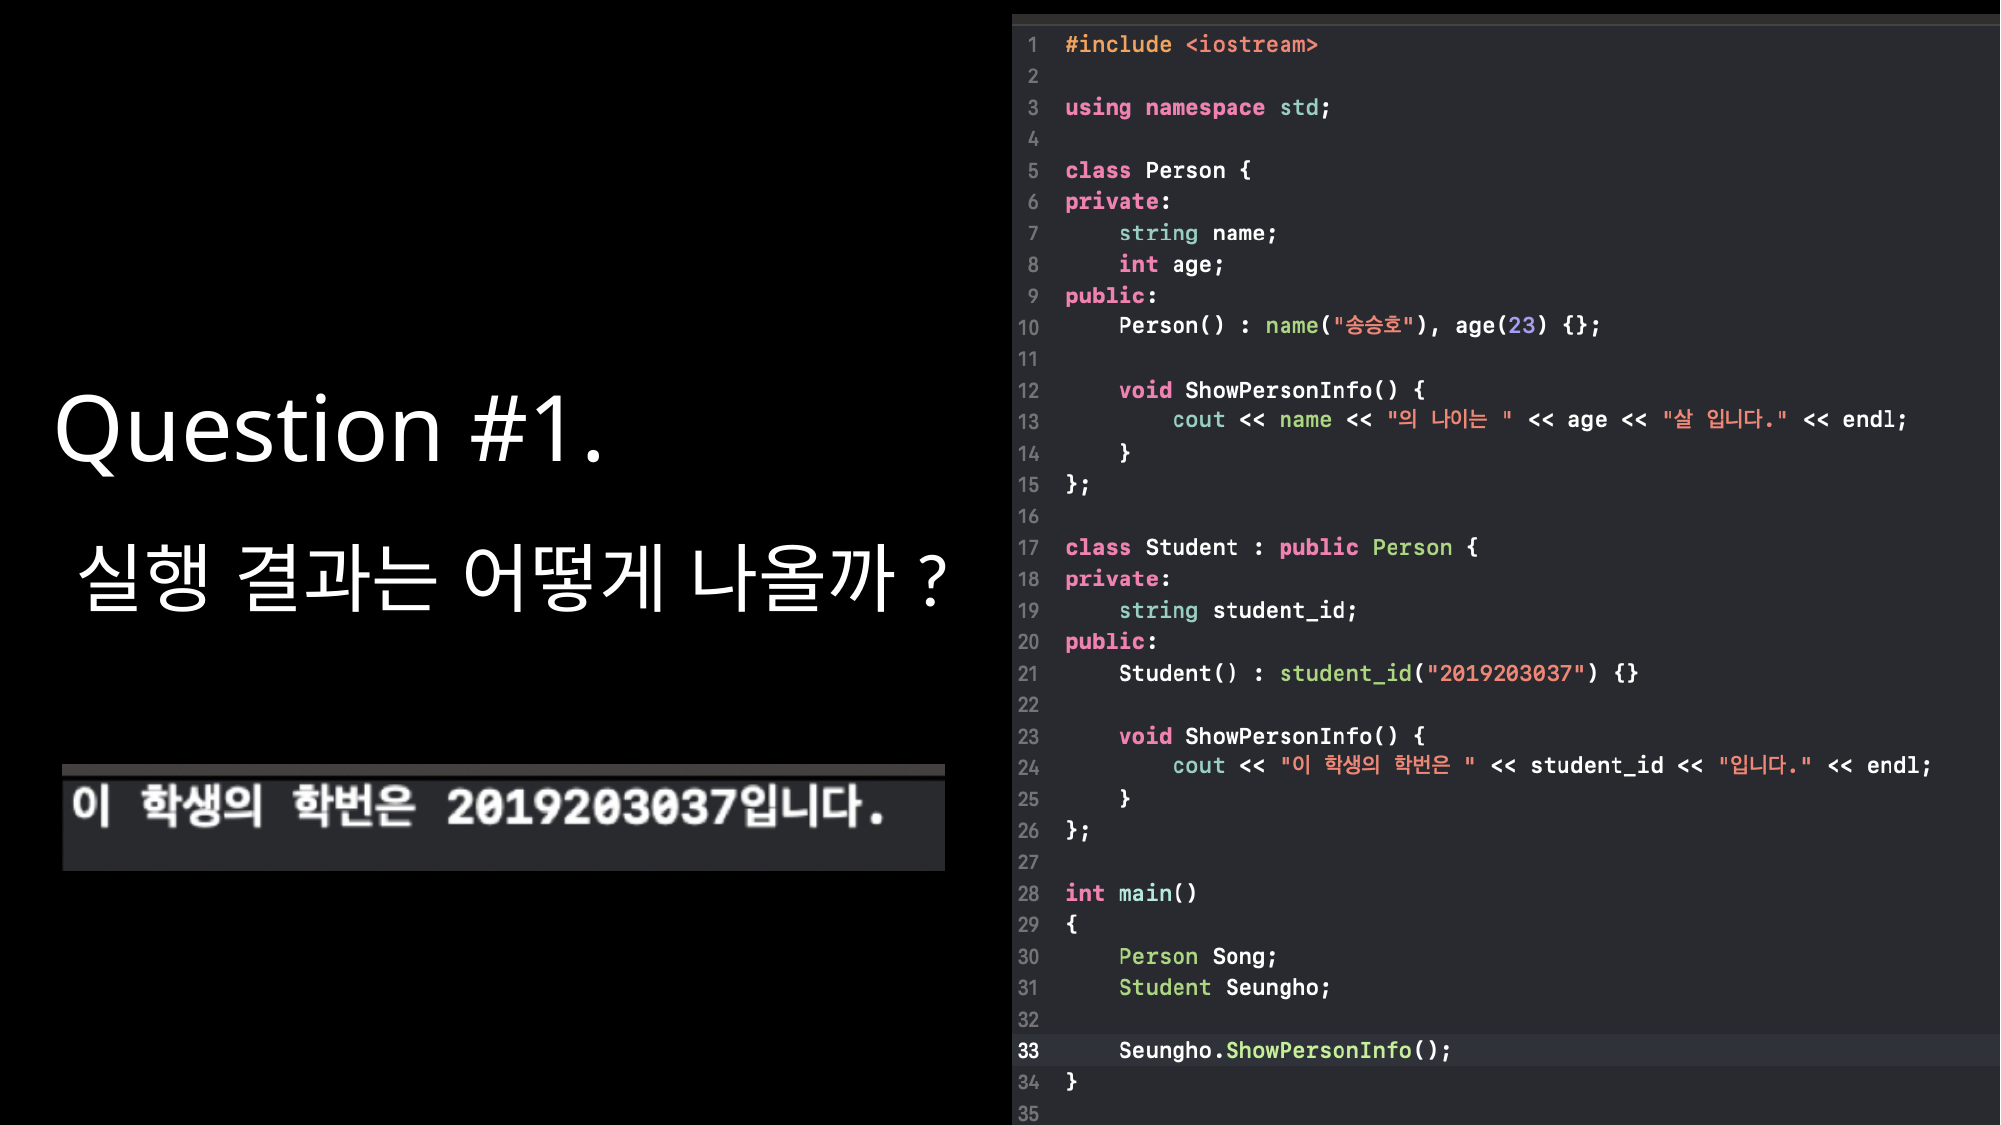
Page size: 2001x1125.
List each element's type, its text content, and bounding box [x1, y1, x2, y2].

title Question #1. [37, 322, 1012, 541]
text_box 실행 결과는 어떻게 나올까? [60, 523, 965, 629]
picture [1012, 14, 2000, 1125]
picture [62, 764, 945, 871]
